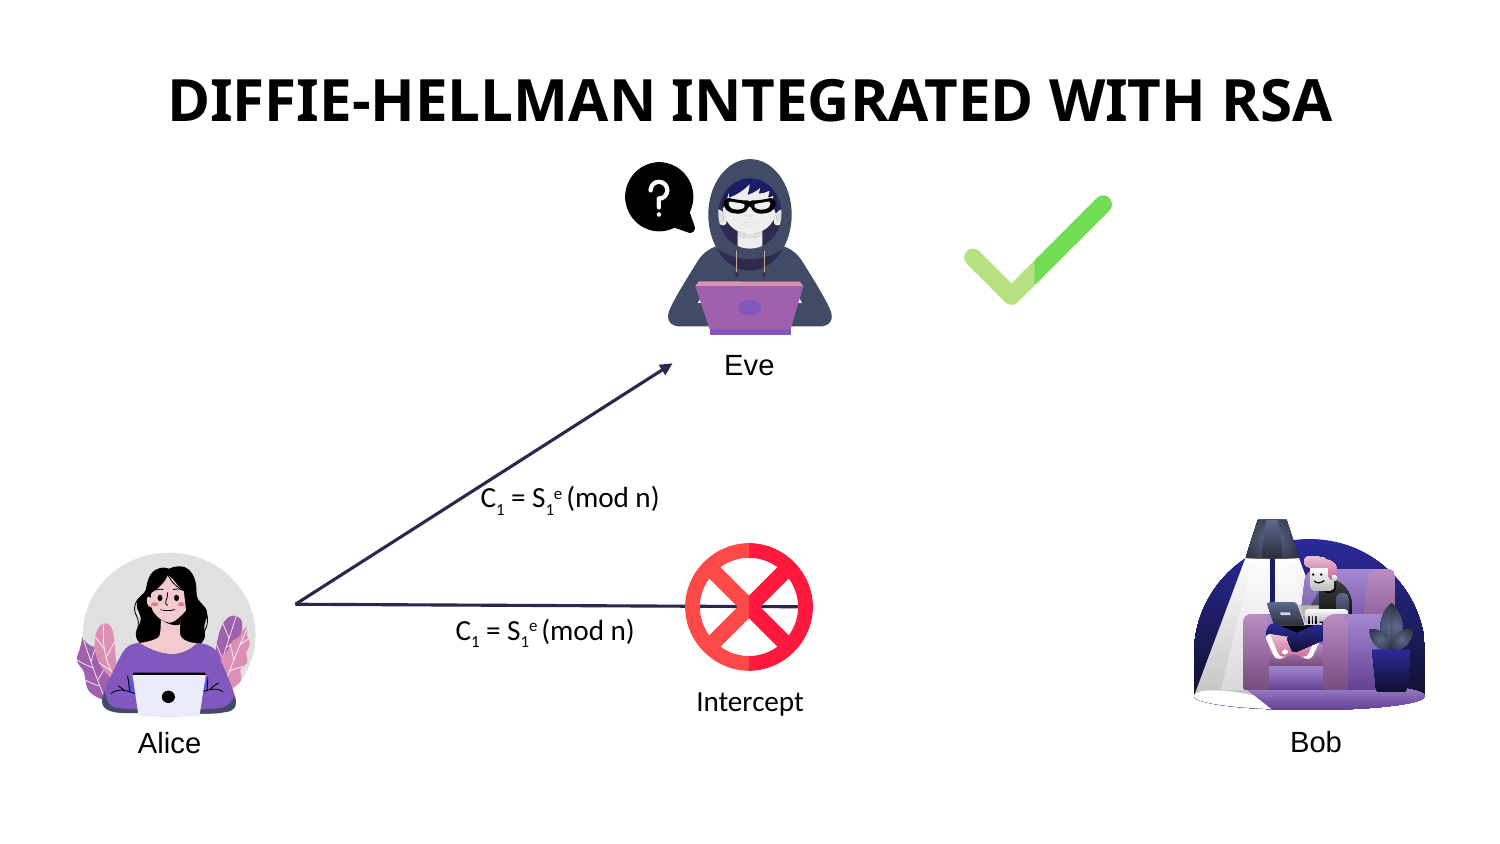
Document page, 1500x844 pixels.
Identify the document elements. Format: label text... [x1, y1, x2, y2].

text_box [74, 552, 256, 768]
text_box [664, 158, 835, 390]
picture [963, 176, 1112, 325]
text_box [642, 542, 858, 726]
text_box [1193, 519, 1426, 768]
picture [624, 162, 695, 233]
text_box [295, 363, 685, 603]
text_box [295, 603, 637, 655]
title DIFFIE-HELLMAN INTEGRATED WITH RSA [75, 48, 1425, 142]
